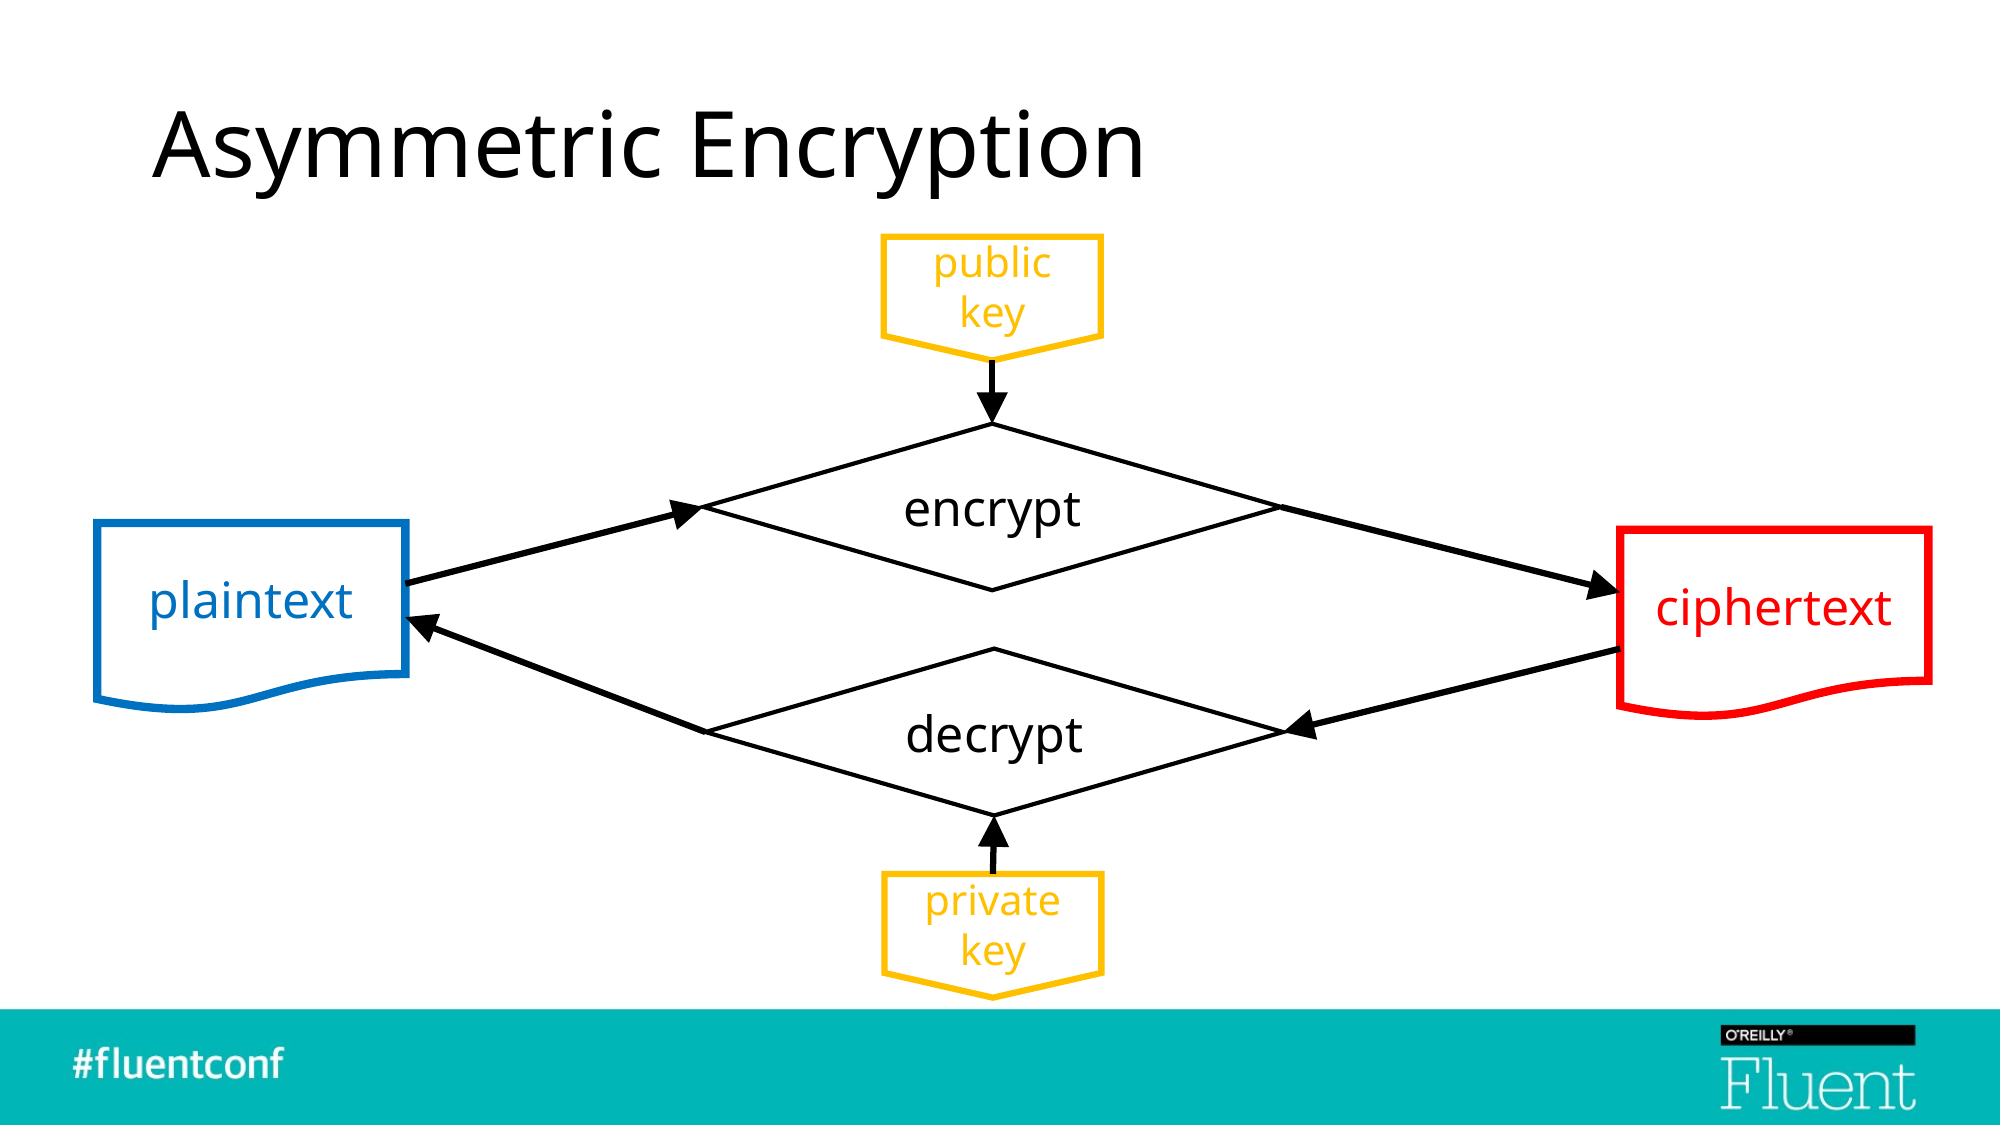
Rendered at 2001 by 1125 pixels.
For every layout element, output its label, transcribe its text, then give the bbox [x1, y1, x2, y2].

text_box ciphertext [1619, 528, 1930, 717]
text_box plaintext [96, 521, 407, 711]
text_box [405, 617, 706, 733]
text_box public key [882, 235, 1102, 361]
text_box private key [883, 872, 1103, 999]
title Asymmetric Encryption [137, 59, 1863, 237]
text_box decrypt [706, 647, 1284, 817]
text_box encrypt [702, 422, 1281, 592]
picture [0, 0, 2000, 1125]
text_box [1283, 648, 1621, 733]
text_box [1280, 506, 1621, 593]
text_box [405, 506, 704, 584]
